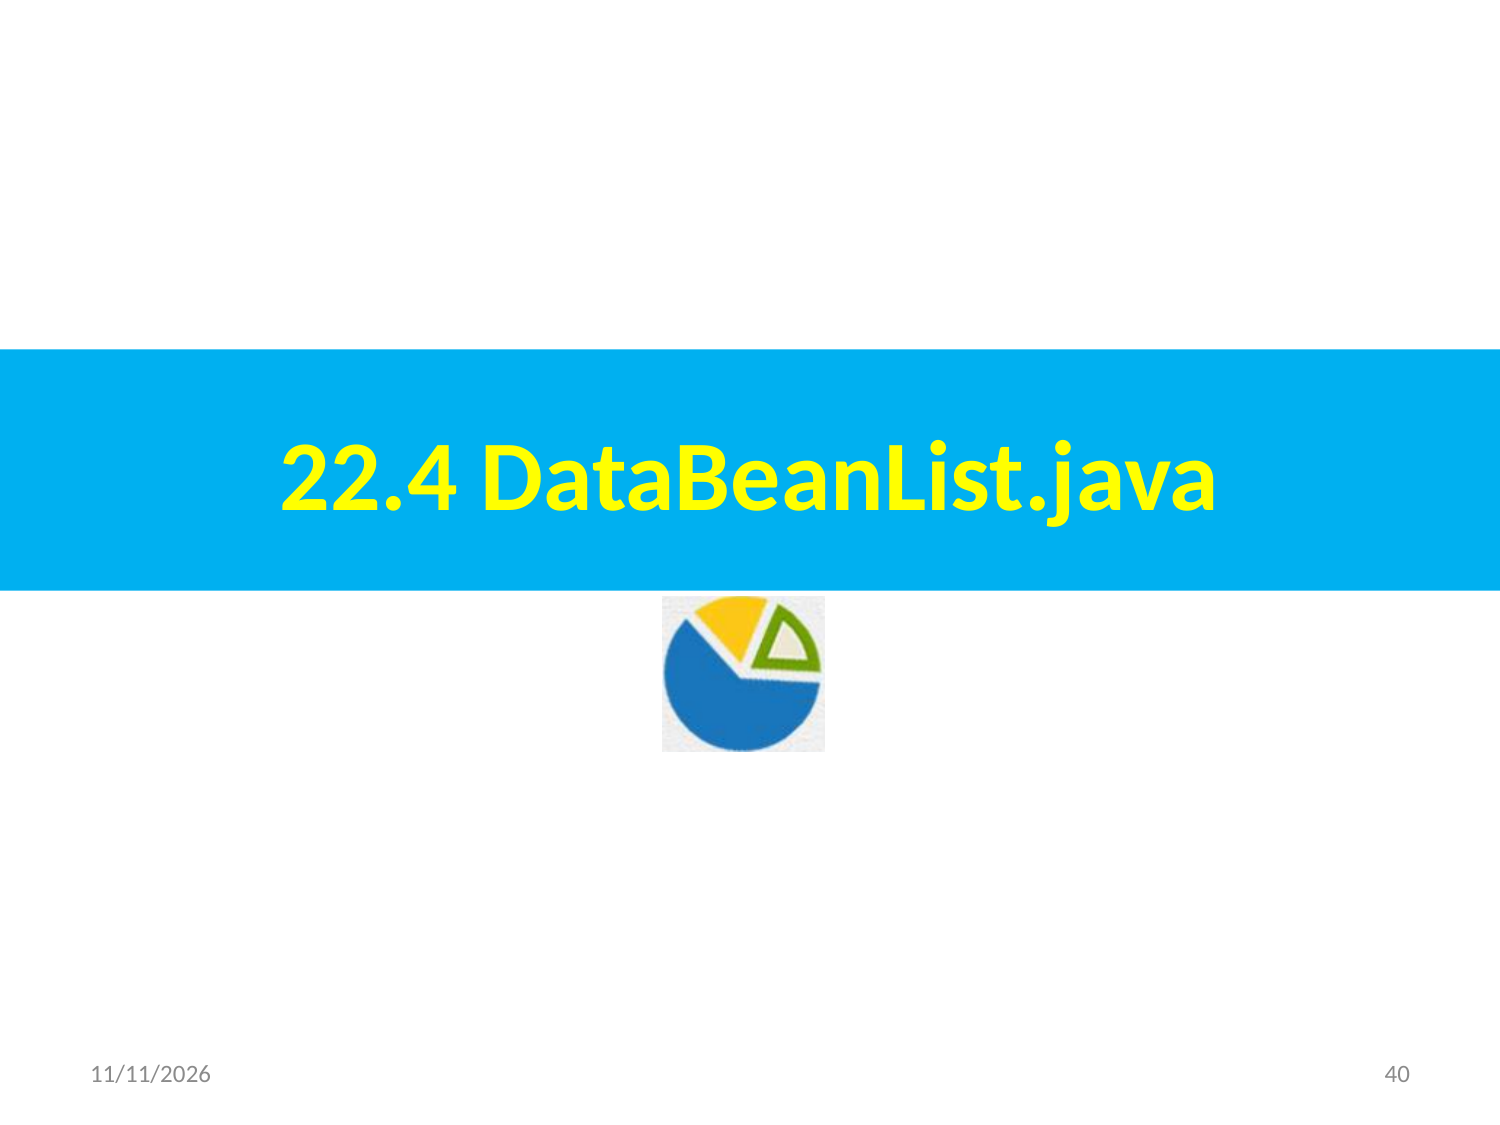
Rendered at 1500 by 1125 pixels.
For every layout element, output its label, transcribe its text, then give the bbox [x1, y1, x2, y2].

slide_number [75, 1042, 425, 1103]
picture [662, 595, 826, 752]
title 22.4 DataBeanList.java [0, 349, 1500, 591]
slide_number 40 [1074, 1042, 1425, 1103]
